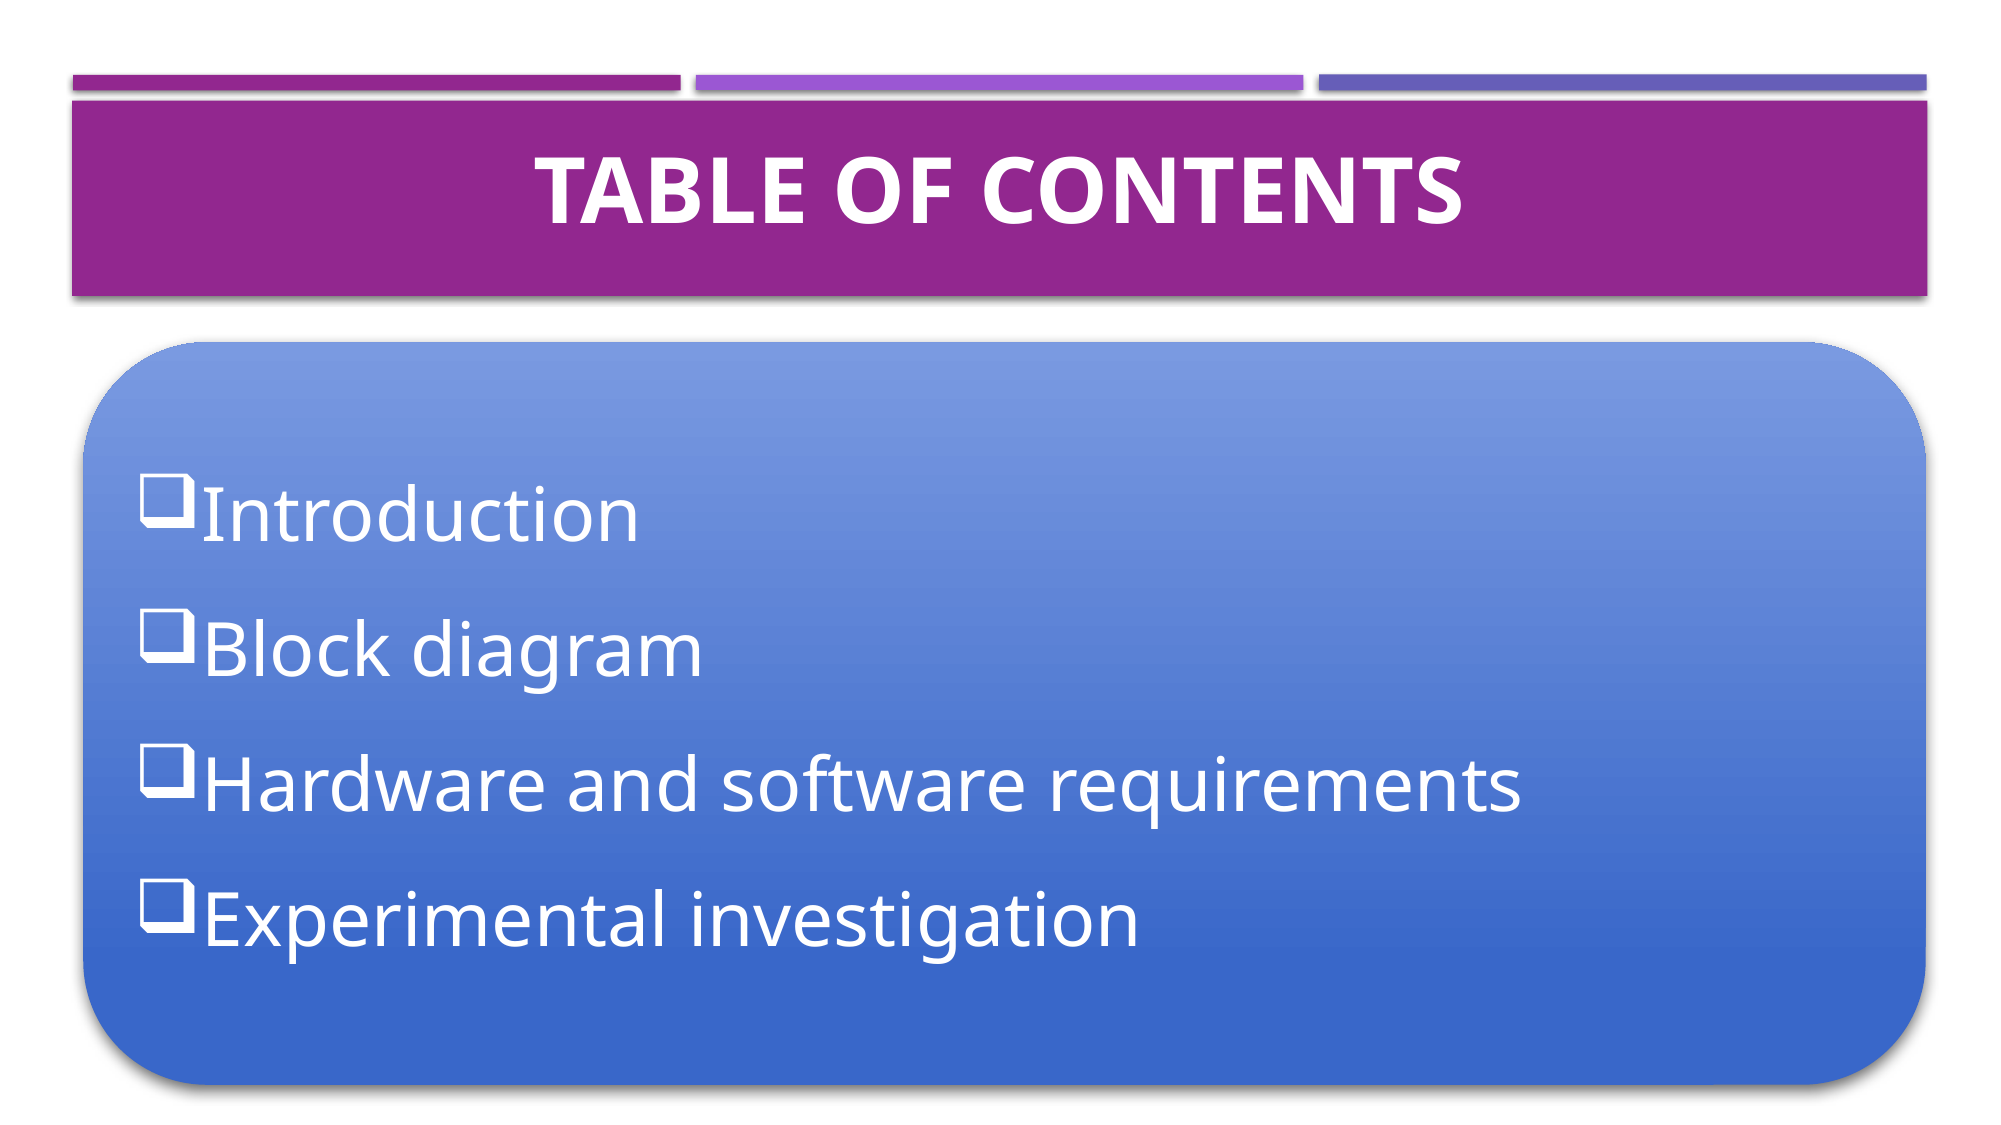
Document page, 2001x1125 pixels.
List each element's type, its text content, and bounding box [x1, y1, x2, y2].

title Table of Contents [95, 115, 1905, 320]
text_box Introduction Block diagram Hardware and software requirements Experimental investigation [83, 342, 1926, 1085]
